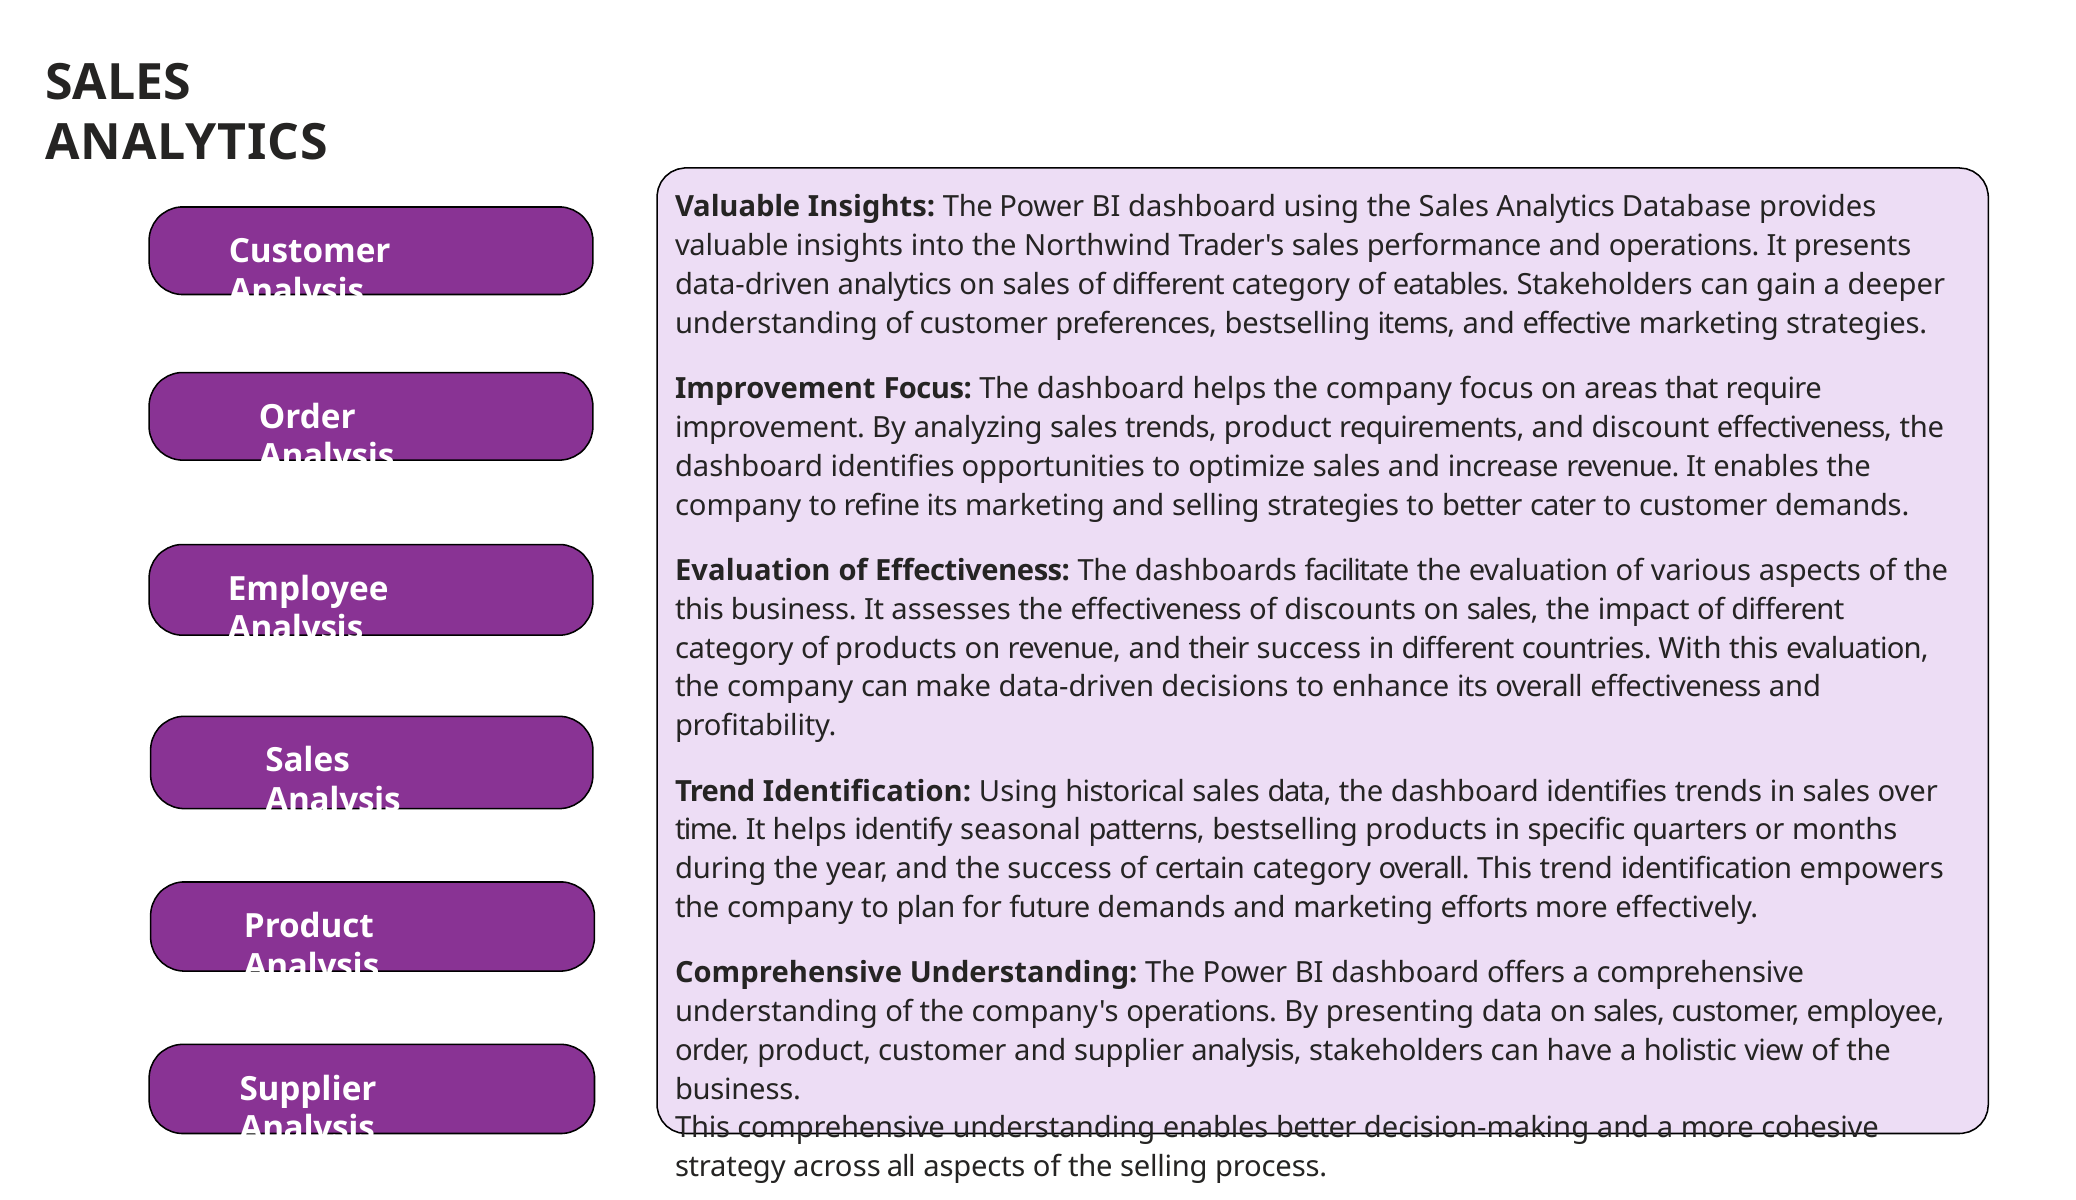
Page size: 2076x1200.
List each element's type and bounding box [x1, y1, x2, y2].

text_box [148, 205, 595, 296]
text_box [148, 1043, 596, 1135]
text_box [148, 371, 595, 462]
text_box [148, 543, 595, 637]
text_box [672, 1172, 1973, 1183]
text_box [149, 881, 596, 973]
text_box [149, 715, 594, 810]
text_box [656, 166, 1990, 1135]
text_box [37, 37, 2038, 1163]
